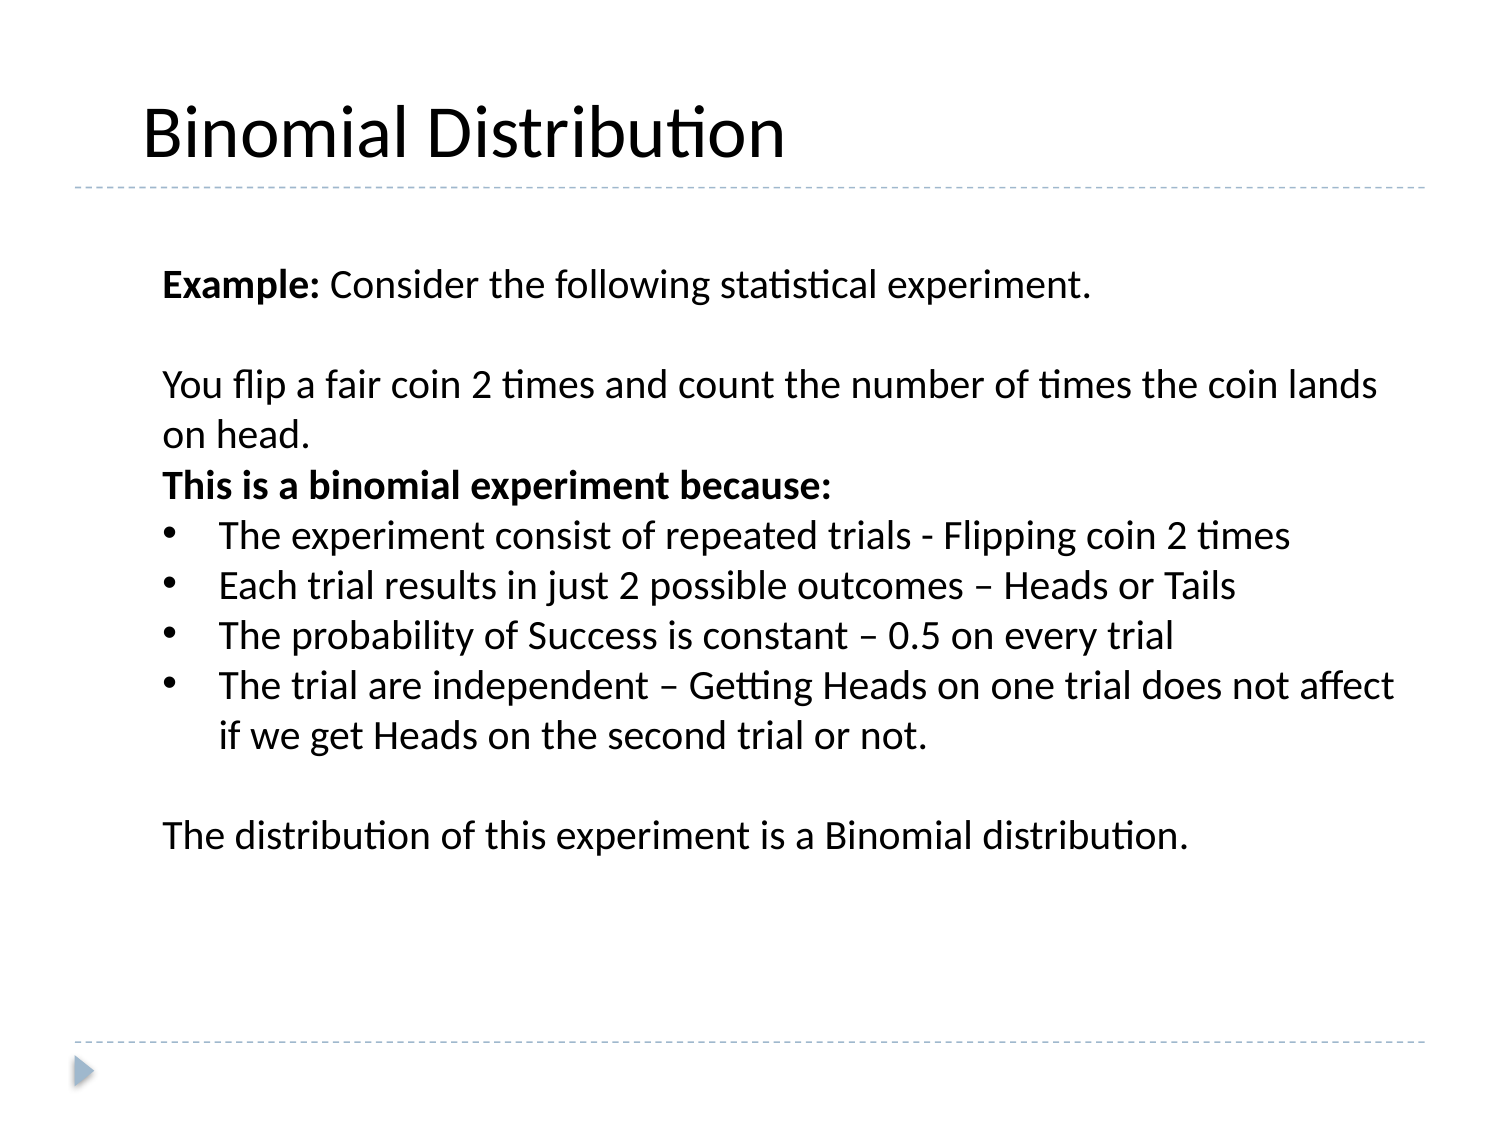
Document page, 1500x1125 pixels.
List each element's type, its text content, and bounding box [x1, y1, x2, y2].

text_box Binomial Distribution [127, 74, 803, 180]
text_box Example: Consider the following statistical experiment. You flip a fair coin 2 times and count the number of times the coin lands on head. This is a binomial experiment because: The experiment consist of repeated trials - Flipping coin 2 times Each trial results in just 2 possible outcomes – Heads or Tails The probability of Success is constant – 0.5 on every trial The trial are independent – Getting Heads on one trial does not affect if we get Heads on the second trial or not. The distribution of this experiment is a Binomial distribution. [147, 249, 1425, 865]
